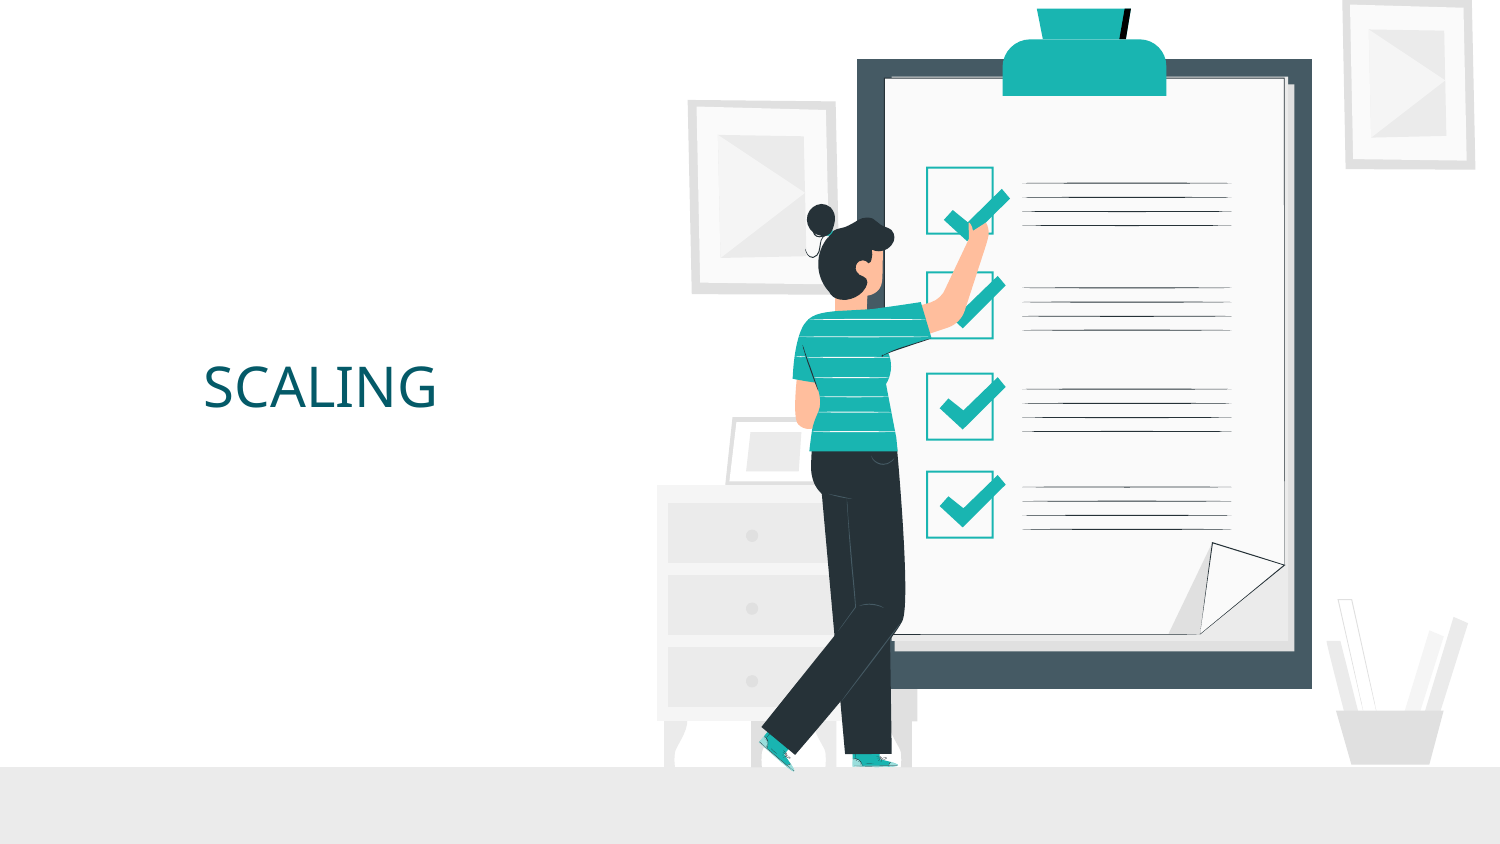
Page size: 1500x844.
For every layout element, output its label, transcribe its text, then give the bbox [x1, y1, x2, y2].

title SCALING [63, 355, 579, 416]
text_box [656, 0, 1476, 772]
